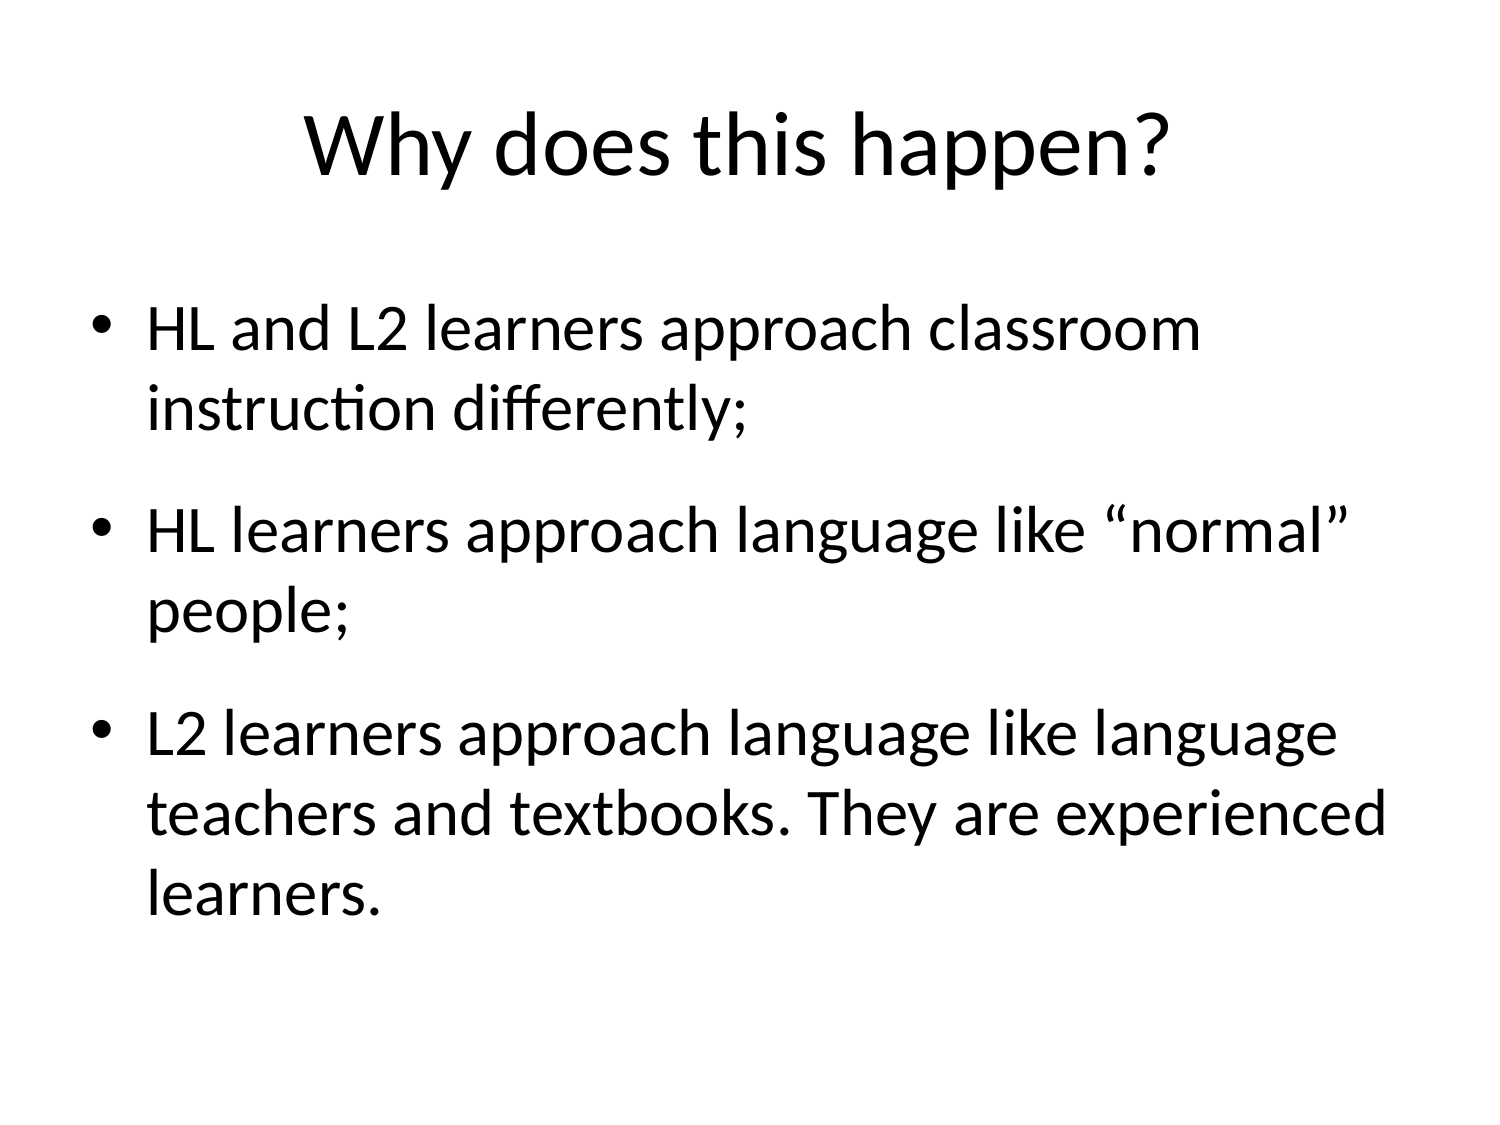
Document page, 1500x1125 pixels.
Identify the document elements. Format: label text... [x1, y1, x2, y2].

list HL and L2 learners approach classroom instruction differently; HL learners approach language like “normal” people; L2 learners approach language like language teachers and textbooks. They are experienced learners. [75, 276, 1425, 1019]
title Why does this happen? [75, 45, 1425, 233]
